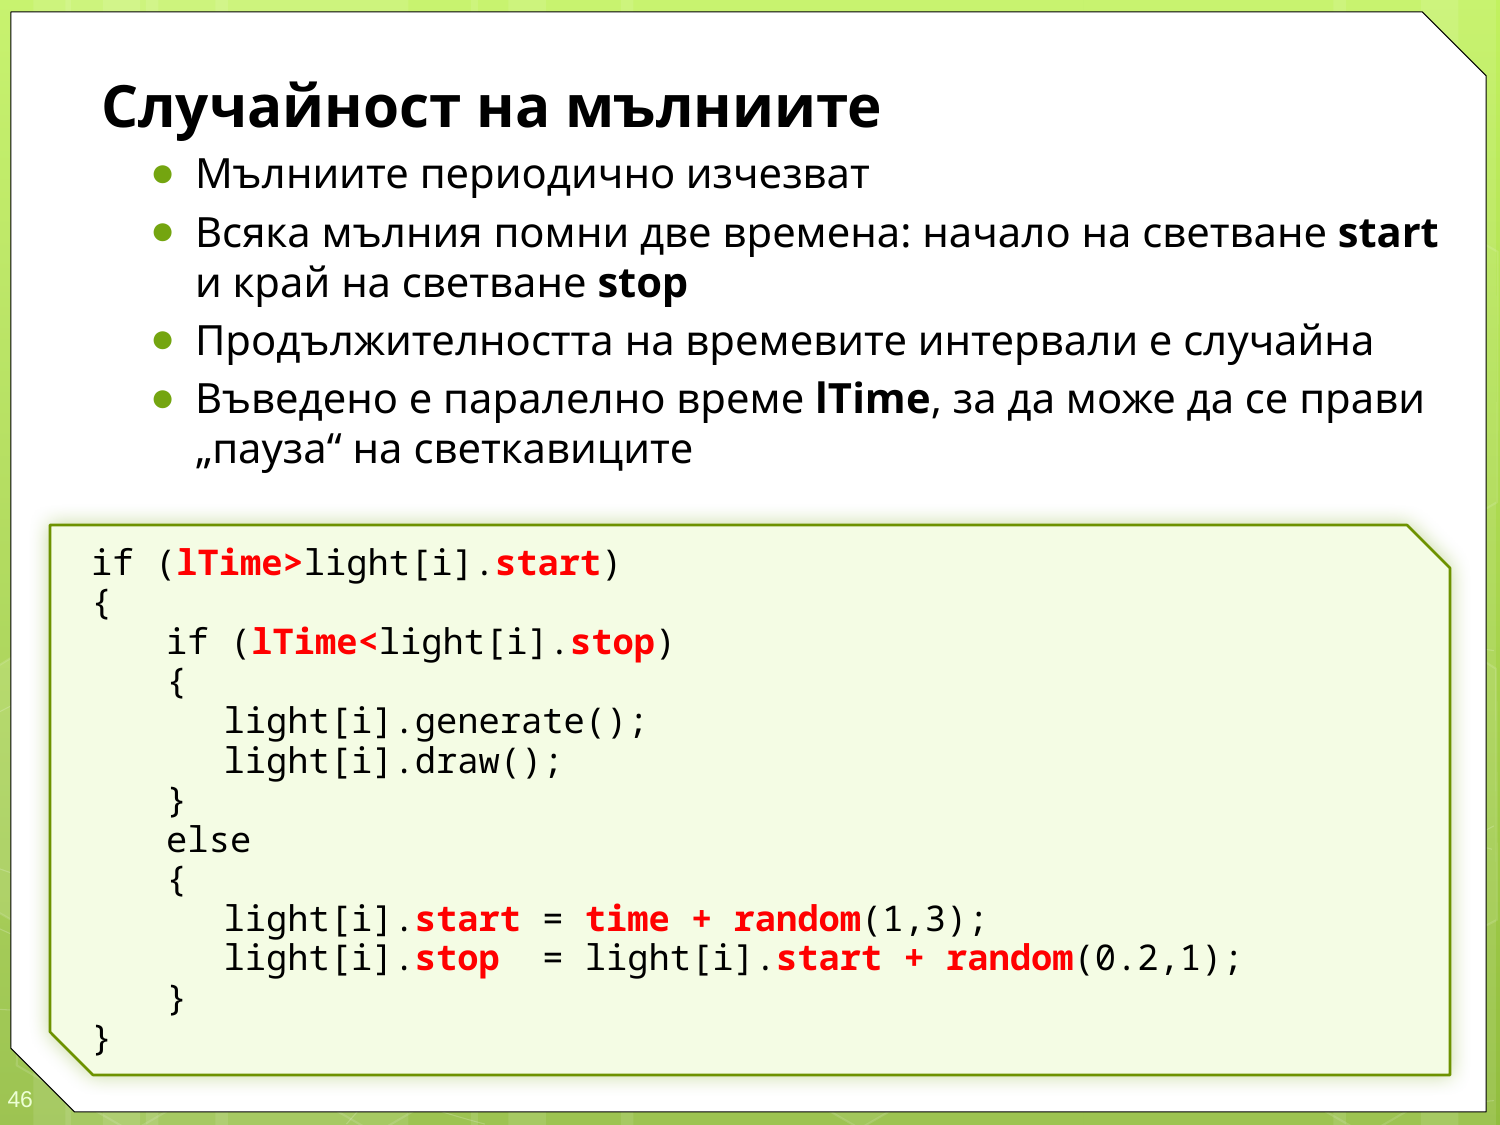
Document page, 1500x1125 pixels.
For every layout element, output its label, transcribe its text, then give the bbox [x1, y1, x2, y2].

list Случайност на мълниите Мълниите периодично изчезват Всяка мълния помни две времена: начало на светване start и край на светване stop Продължителността на времевите интервали е случайна Въведено е паралелно време lTime, за да може да се прави „пауза“ на светкавиците [75, 61, 1488, 1113]
text_box if (lTime>light[i].start) { if (lTime<light[i].stop) { light[i].generate(); light[i].draw(); } else { light[i].start = time + random(1,3); light[i].stop = light[i].start + random(0.2,1); } } [48, 523, 1452, 1077]
